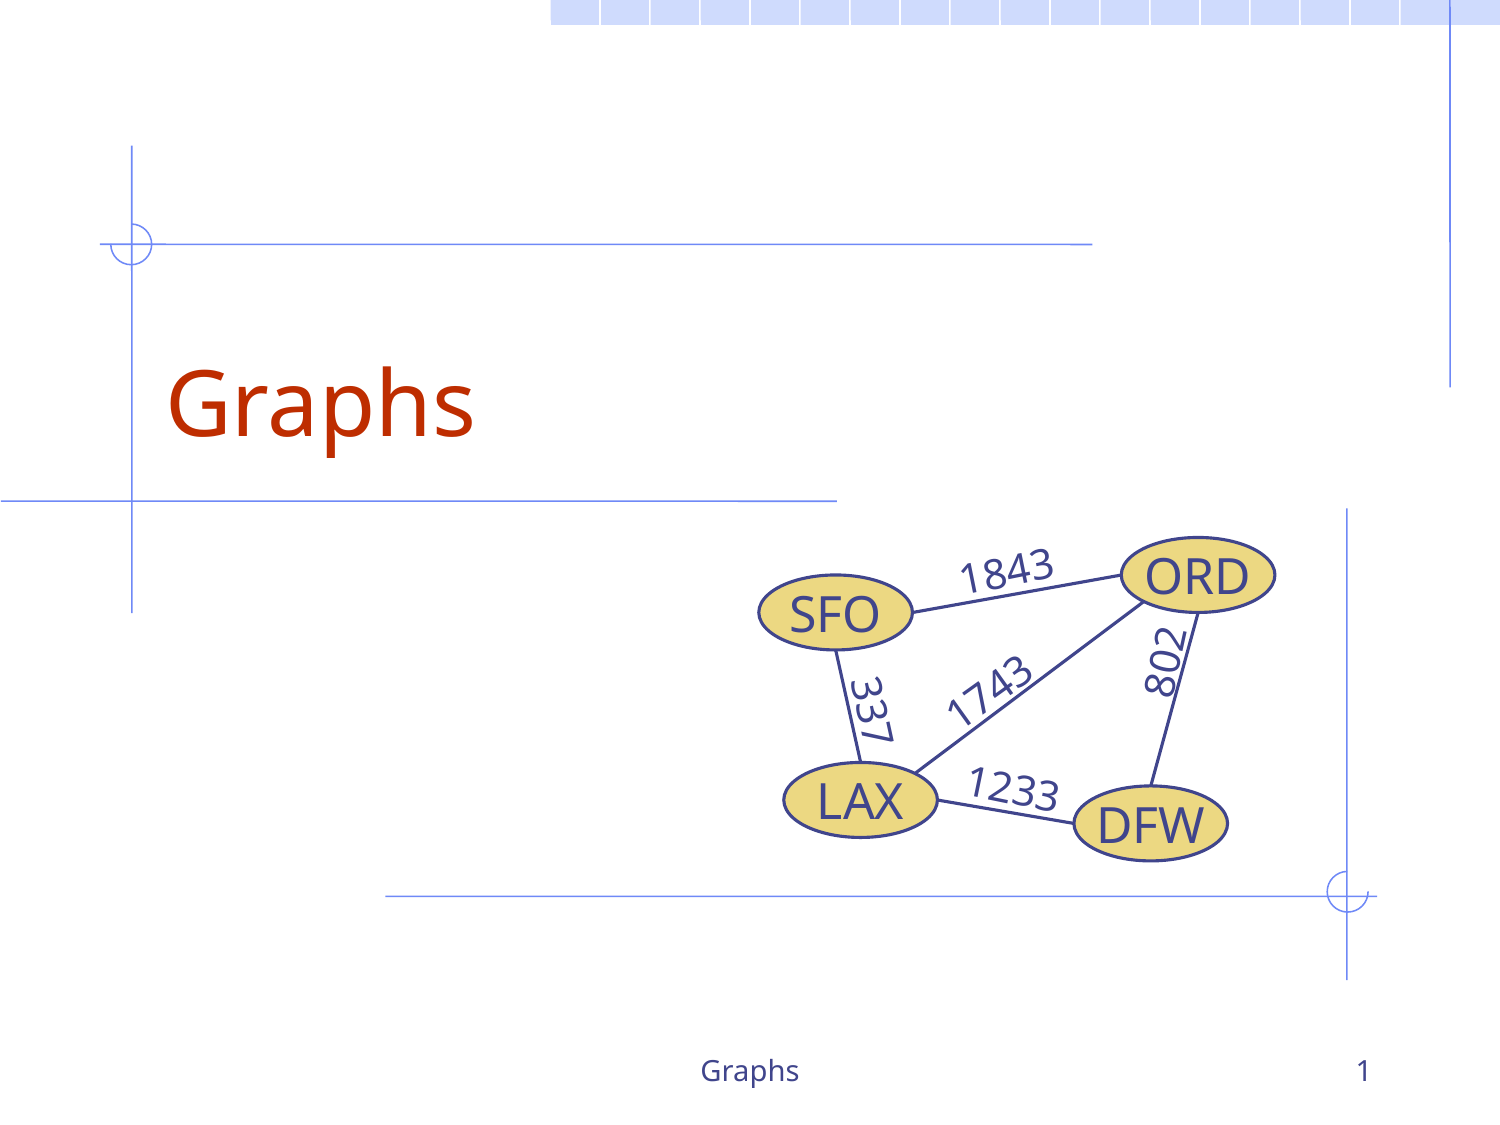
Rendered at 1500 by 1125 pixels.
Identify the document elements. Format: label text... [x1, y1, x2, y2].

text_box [1150, 613, 1199, 785]
title Graphs [149, 274, 1426, 463]
text_box DFW [1074, 786, 1228, 861]
text_box 802 [1147, 605, 1175, 612]
text_box 1233 [947, 781, 1079, 801]
footer Graphs [512, 1024, 988, 1101]
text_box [914, 602, 1144, 773]
text_box SFO [758, 574, 909, 650]
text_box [913, 574, 1120, 602]
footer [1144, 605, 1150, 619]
text_box 337 [863, 655, 909, 767]
text_box ORD [1121, 537, 1275, 613]
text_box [835, 651, 861, 762]
slide_number 1 [1074, 1024, 1388, 1101]
text_box LAX [783, 763, 938, 838]
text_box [938, 799, 1073, 824]
text_box 802 [1202, 617, 1207, 633]
text_box 1843 [938, 525, 1072, 573]
